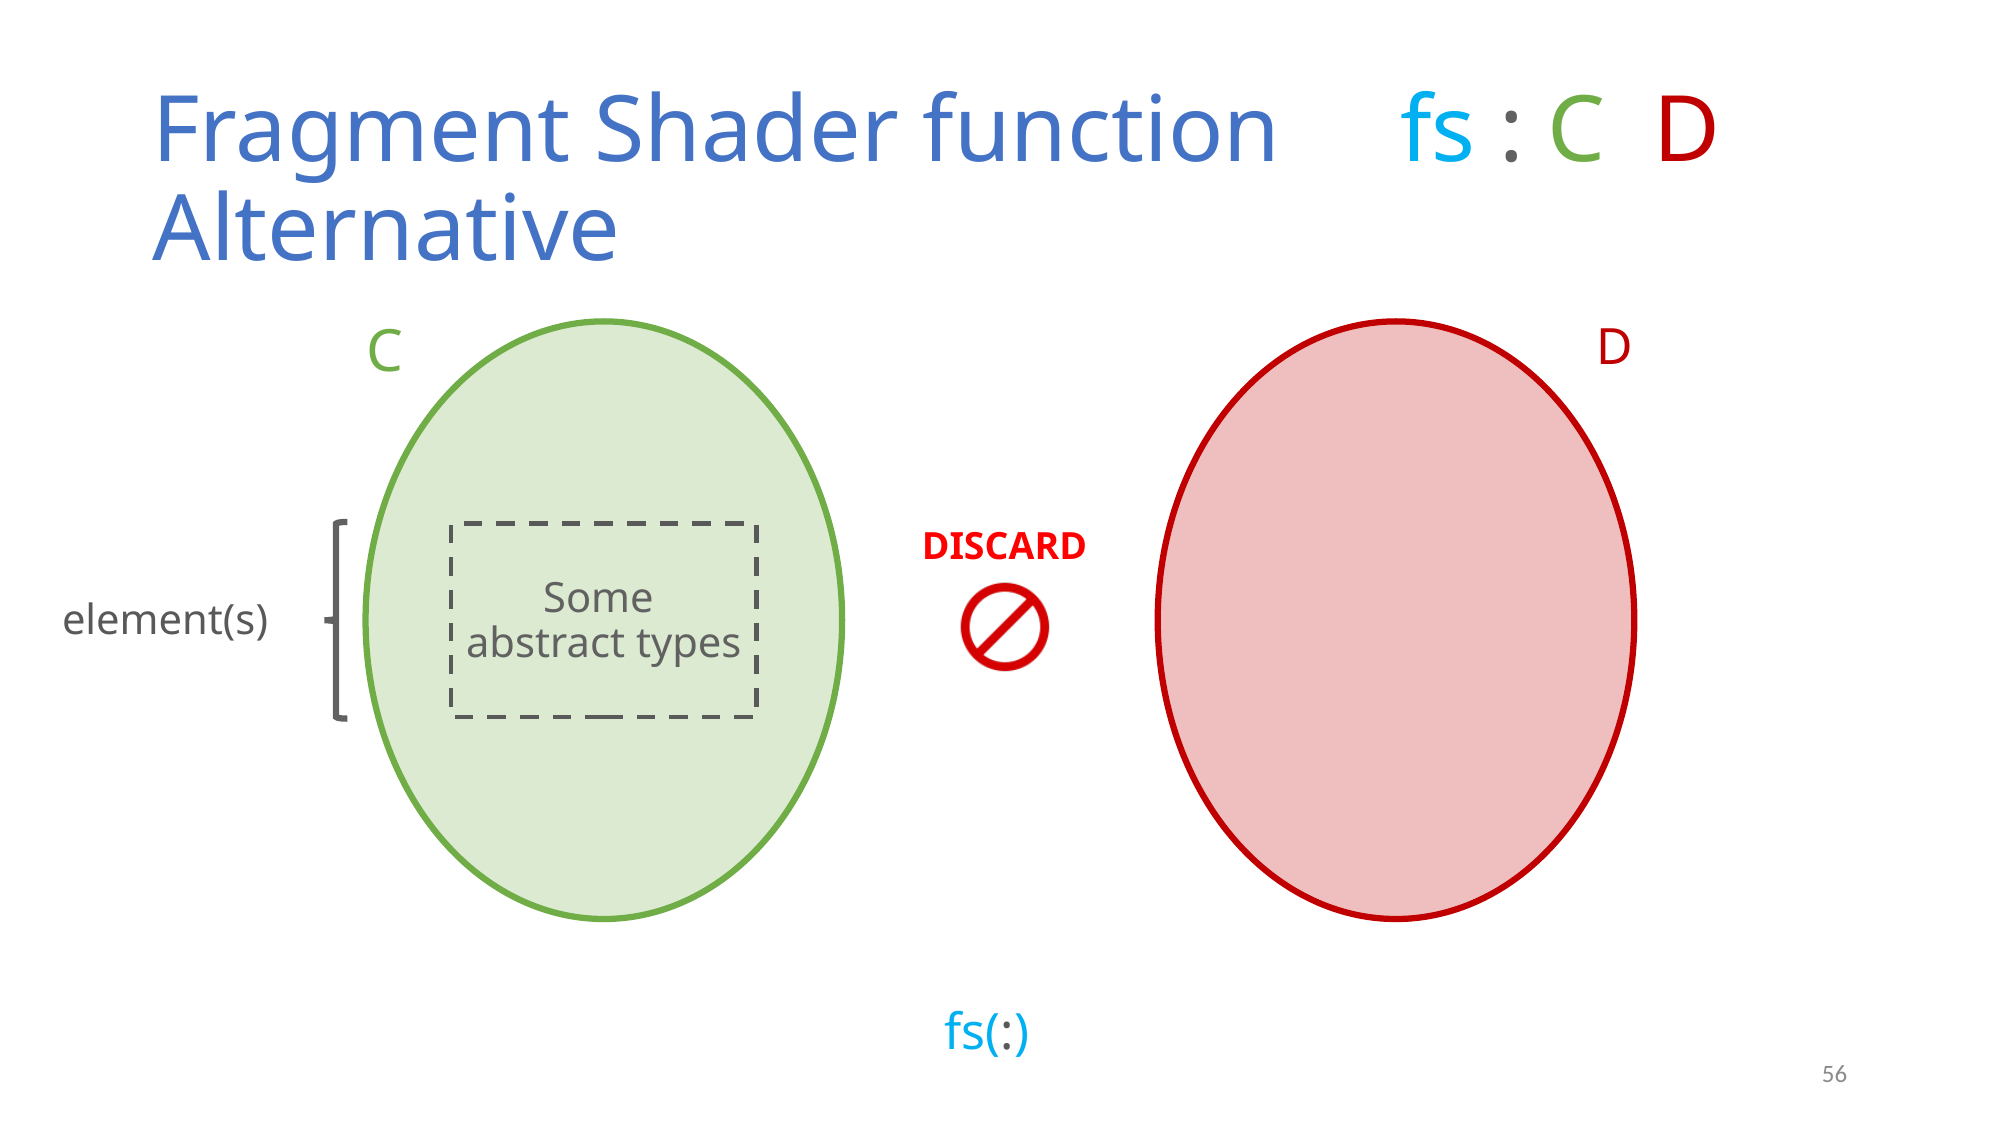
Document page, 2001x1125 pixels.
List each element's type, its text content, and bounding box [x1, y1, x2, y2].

text_box DISCARD [858, 519, 1152, 579]
text_box C [326, 313, 444, 381]
text_box D [1556, 313, 1674, 381]
text_box Some abstract types [450, 523, 757, 717]
text_box [1156, 320, 1636, 921]
text_box [364, 320, 844, 921]
picture [951, 574, 1058, 680]
text_box [324, 521, 348, 720]
slide_number 56 [1412, 1042, 1863, 1103]
